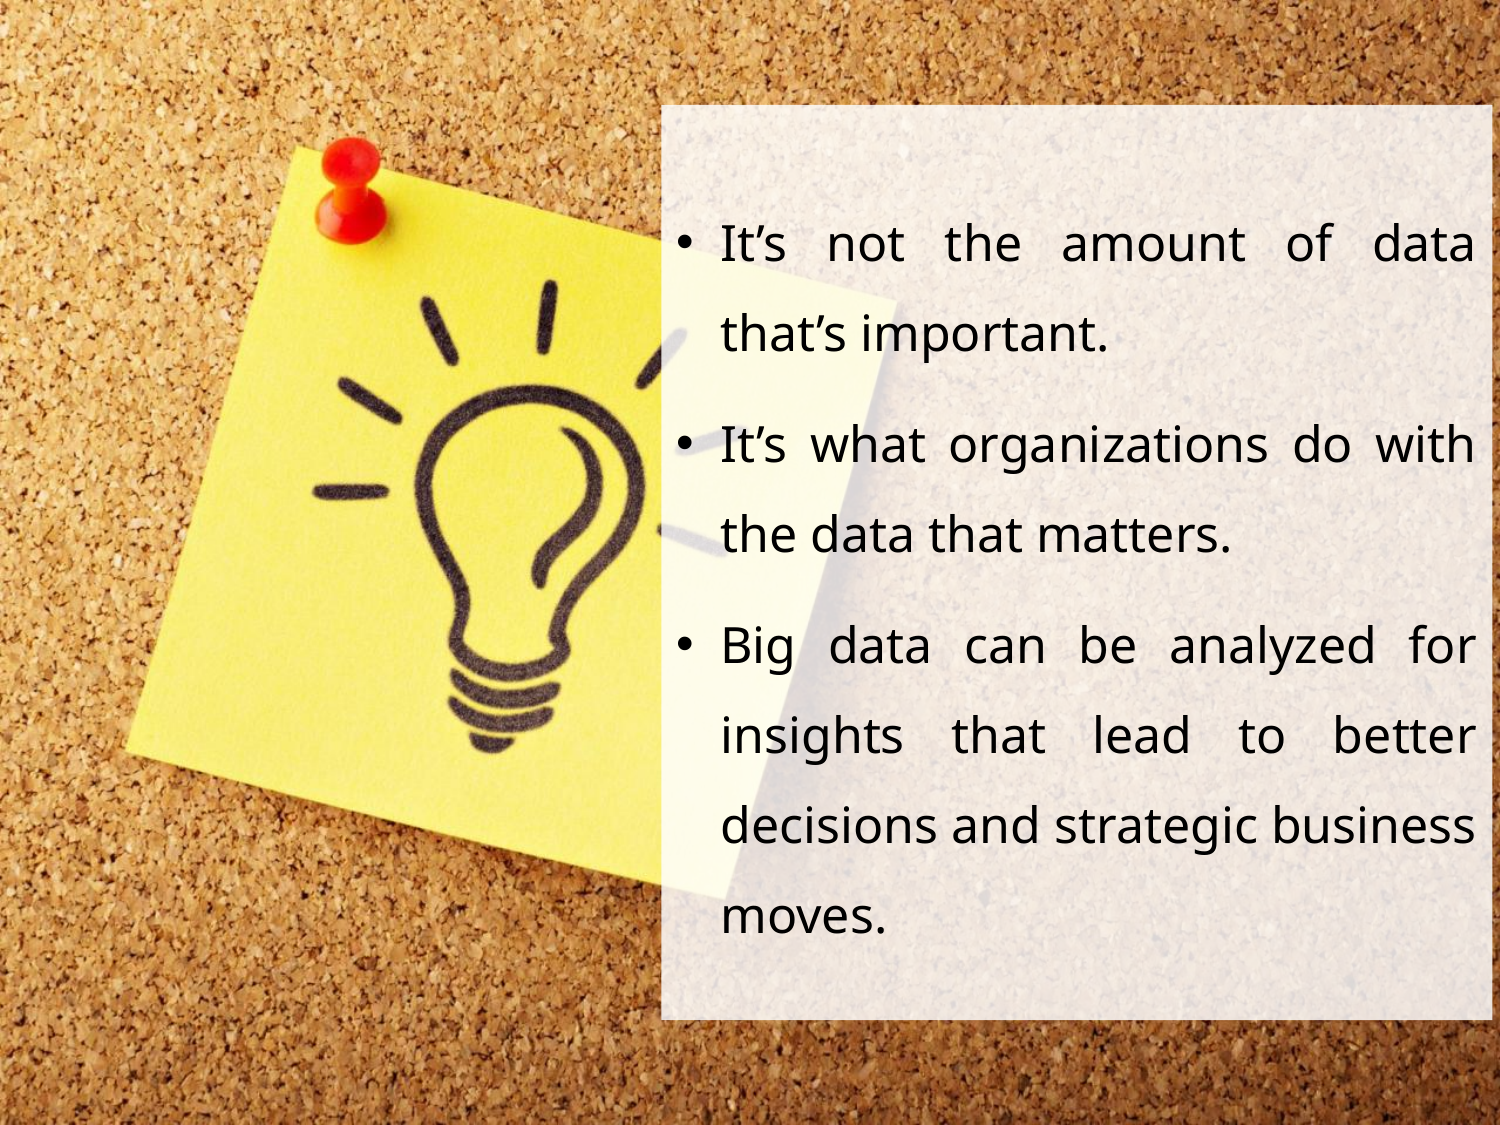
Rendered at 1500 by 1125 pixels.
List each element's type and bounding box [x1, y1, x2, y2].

list [0, 0, 1500, 1125]
